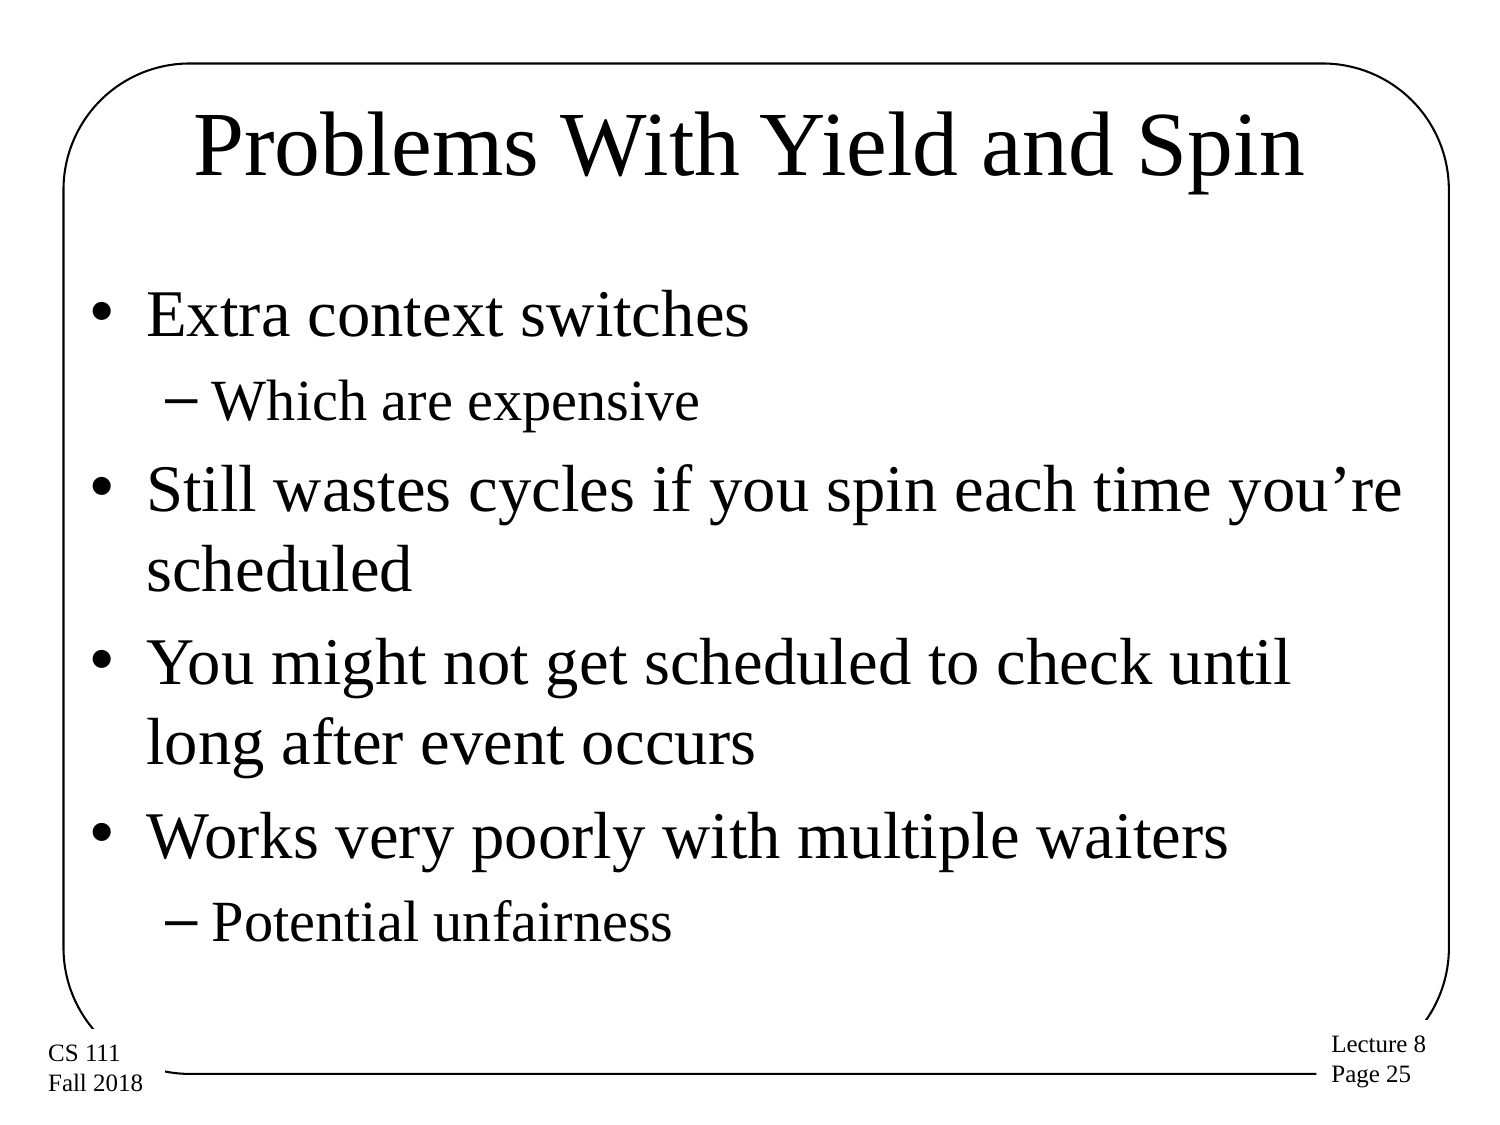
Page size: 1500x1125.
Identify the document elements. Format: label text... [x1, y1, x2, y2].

title Problems With Yield and Spin [74, 44, 1426, 233]
list Extra context switches Which are expensive Still wastes cycles if you spin each time you’re scheduled You might not get scheduled to check until long after event occurs Works very poorly with multiple waiters Potential unfairness [74, 262, 1426, 1006]
